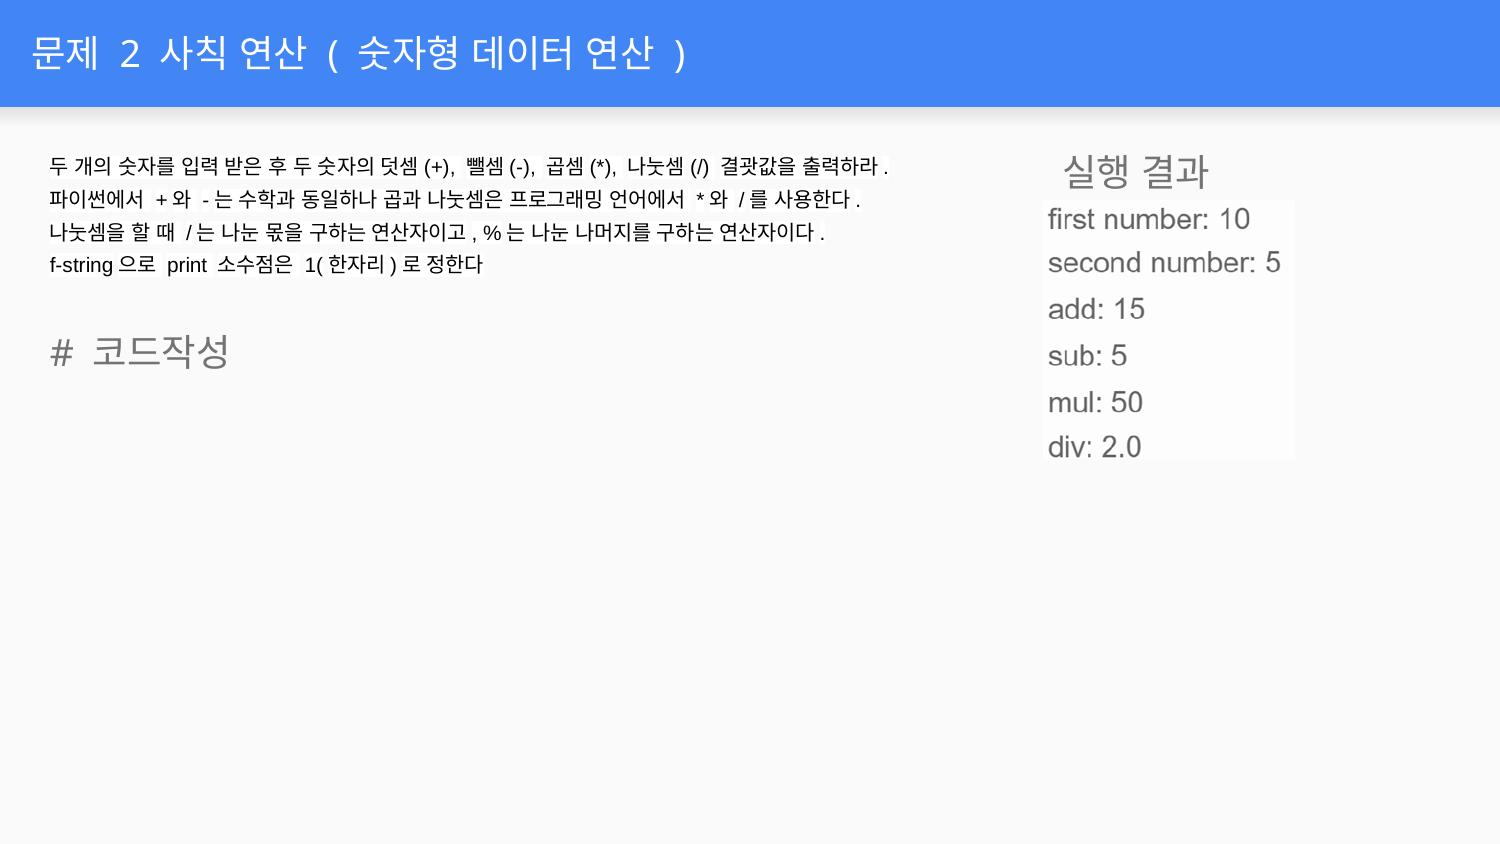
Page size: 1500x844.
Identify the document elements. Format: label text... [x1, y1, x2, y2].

picture [1043, 200, 1295, 460]
list # 코드작성 [34, 314, 1042, 827]
list 실행 결과 [1047, 127, 1448, 208]
list 두 개의 숫자를 입력 받은 후 두 숫자의 덧셈(+), 뺄셈(-), 곱셈(*), 나눗셈(/) 결괏값을 출력하라. 파이썬에서 +와 -는 수학과 동일하나 곱과 나눗셈은 프로그래밍 언어에서 *와 /를 사용한다. 나눗셈을 할 때 /는 나눈 몫을 구하는 연산자이고, %는 나눈 나머지를 구하는 연산자이다. f-string으로 print 소수점은 1(한자리)로 정한다 [34, 131, 1042, 299]
title 문제 2 사칙 연산 ( 숫자형 데이터 연산 ) [16, 2, 1464, 102]
